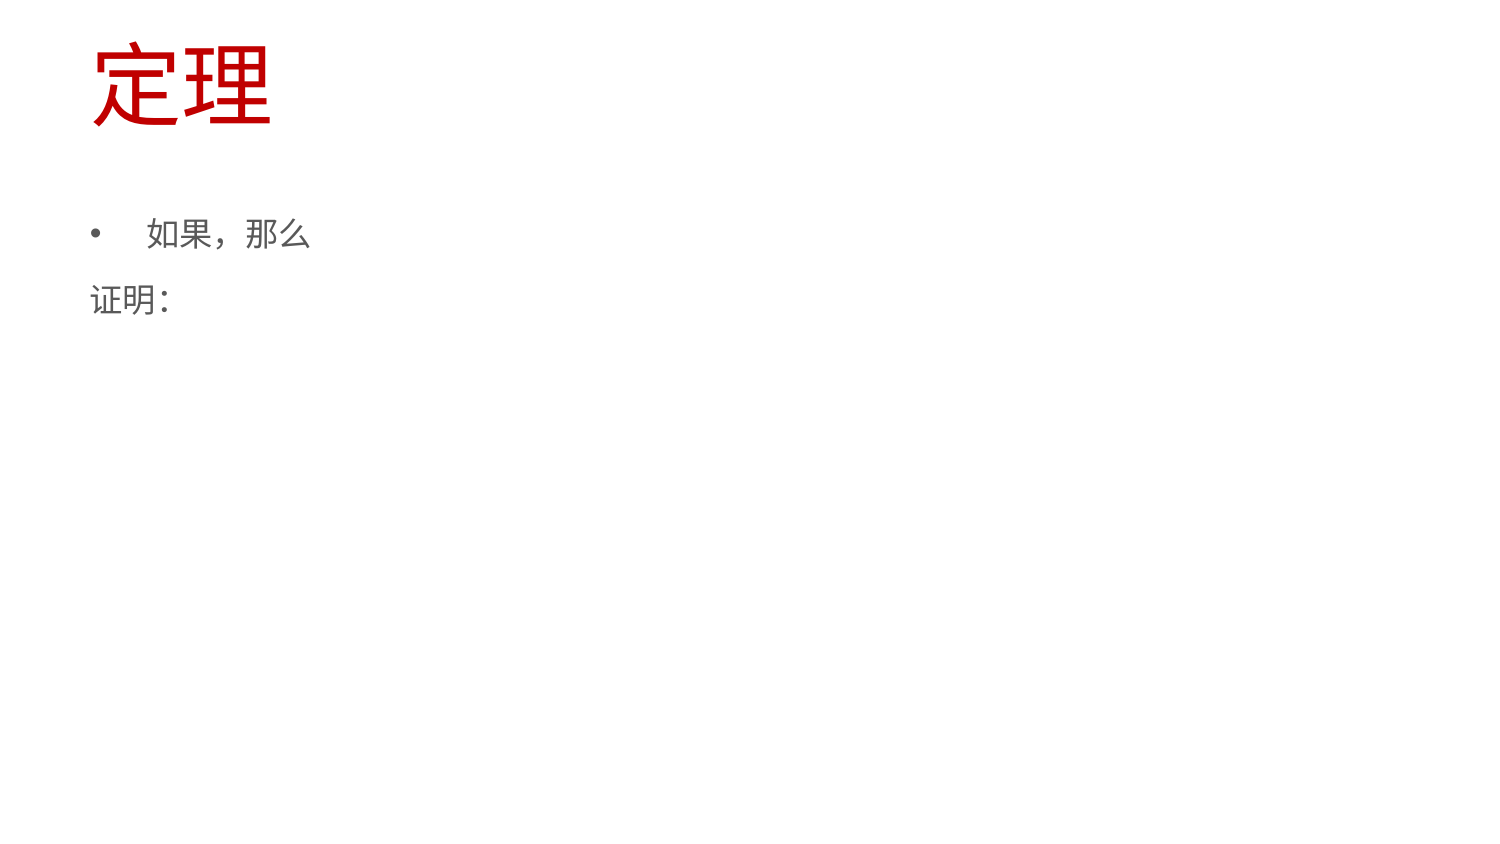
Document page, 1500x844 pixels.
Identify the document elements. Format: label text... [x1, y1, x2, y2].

title 定理 [75, 20, 1425, 137]
